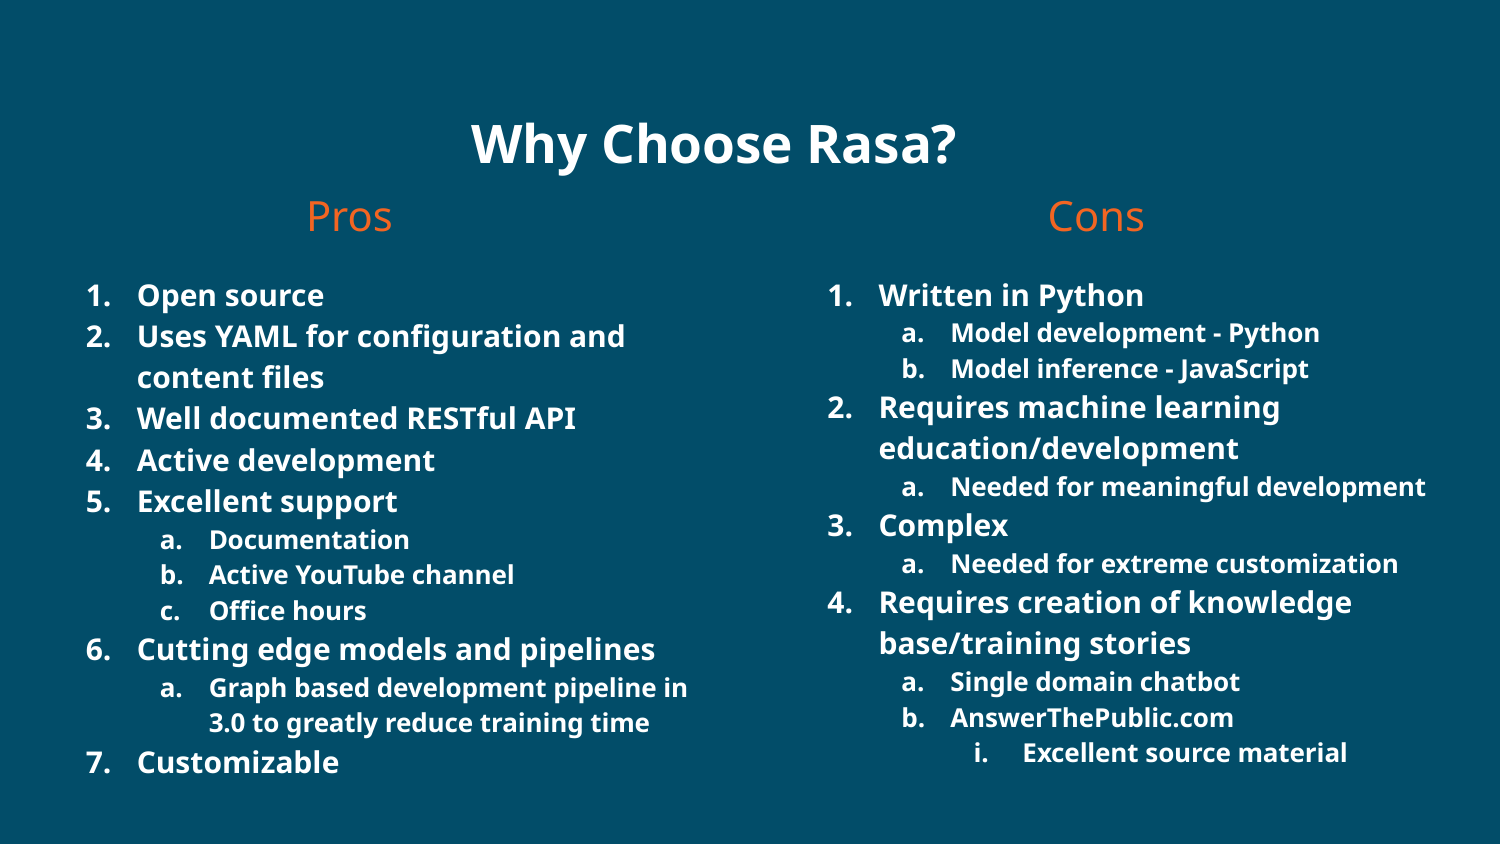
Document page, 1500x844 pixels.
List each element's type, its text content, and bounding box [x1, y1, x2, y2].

title Why Choose Rasa? [15, 95, 1413, 189]
list Written in Python Model development - Python Model inference - JavaScript Requires machine learning education/development Needed for meaningful development Complex Needed for extreme customization Requires creation of knowledge base/training stories Single domain chatbot AnswerThePublic.com Excellent source material [791, 255, 1448, 817]
text_box Pros [291, 175, 437, 256]
list Open source Uses YAML for configuration and content files Well documented RESTful API Active development Excellent support Documentation Active YouTube channel Office hours Cutting edge models and pipelines Graph based development pipeline in 3.0 to greatly reduce training time Customizable [49, 255, 706, 817]
text_box Cons [1032, 175, 1188, 256]
